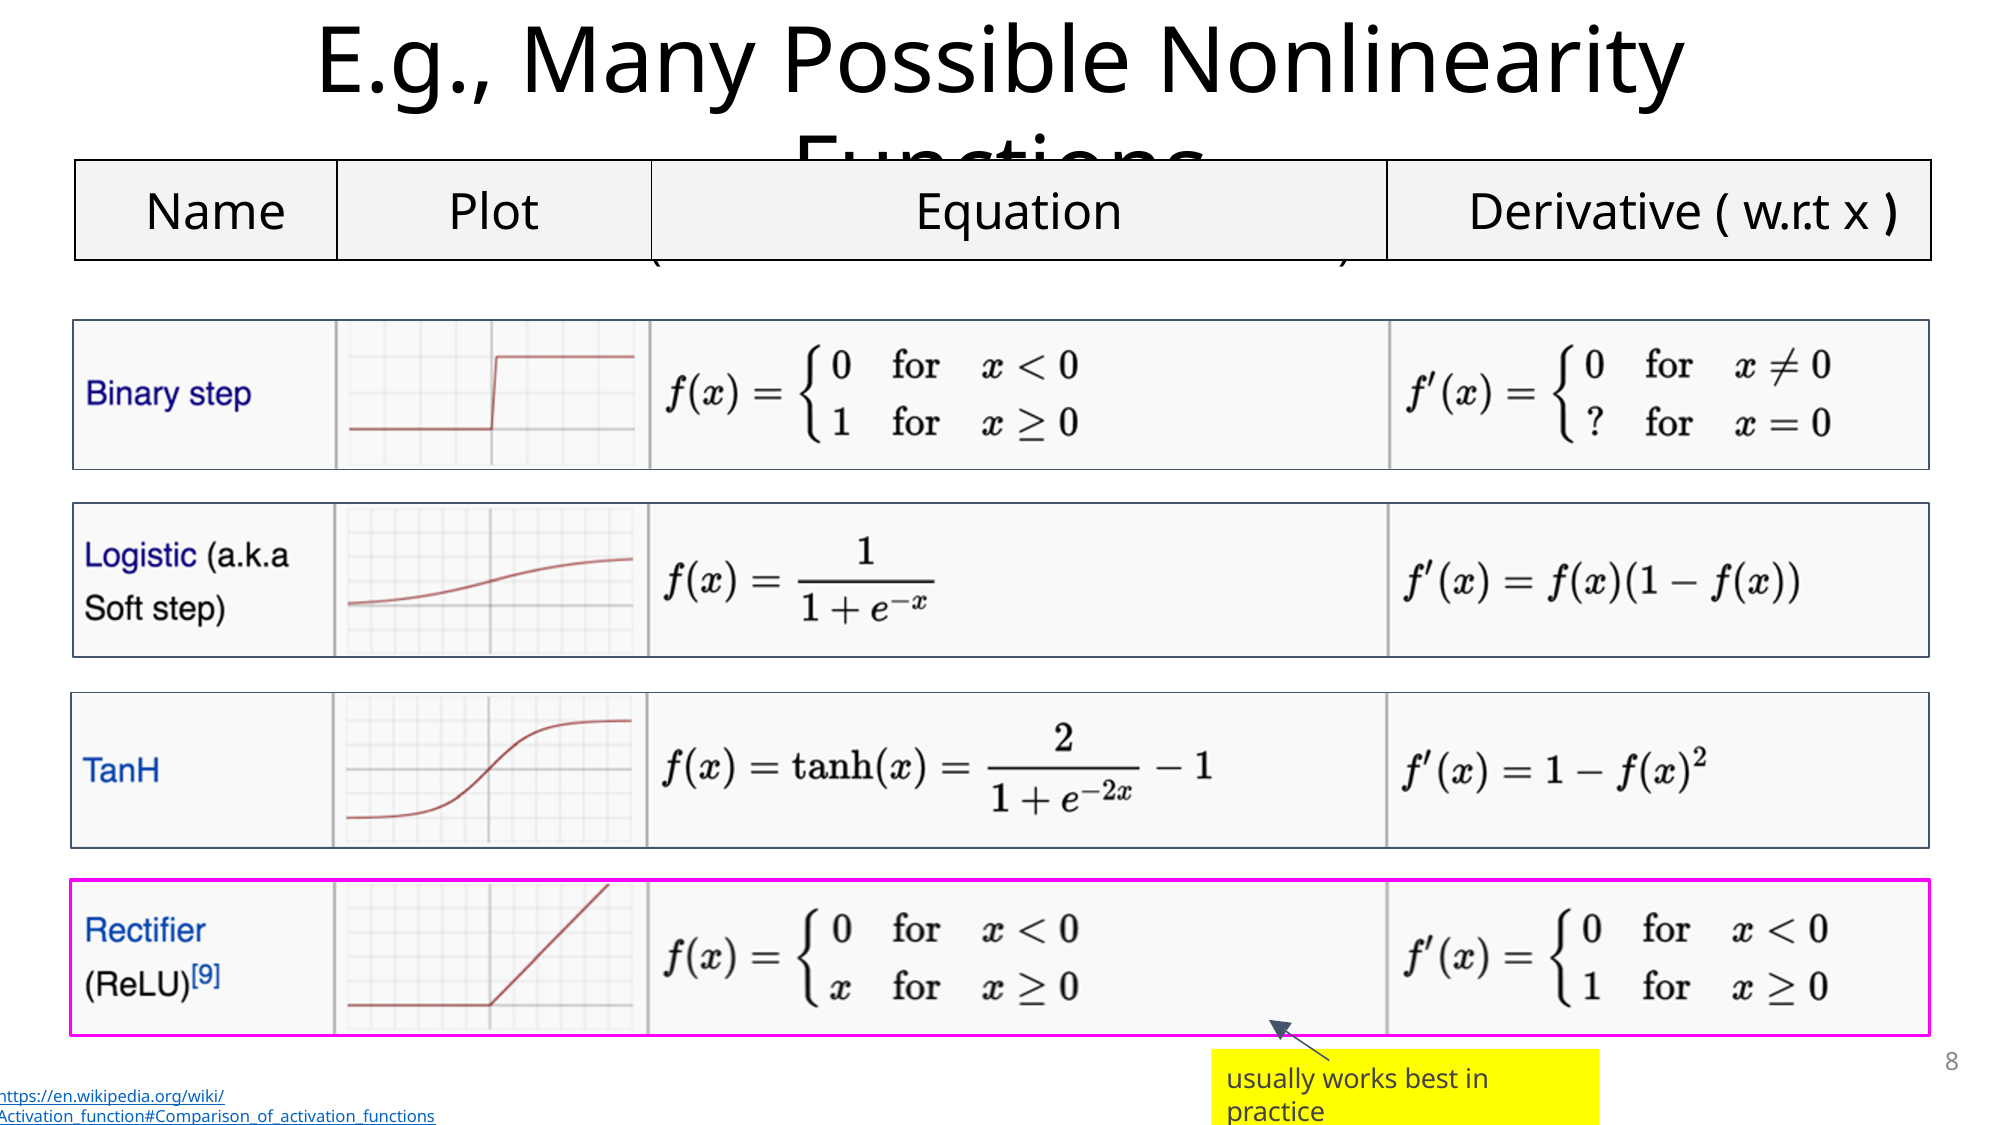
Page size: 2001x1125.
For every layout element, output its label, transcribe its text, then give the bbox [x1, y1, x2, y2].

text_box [70, 691, 1930, 850]
table_header Plot [338, 161, 651, 259]
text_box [68, 878, 1932, 1125]
text_box 8 [1943, 1043, 1960, 1076]
table_header Equation [652, 161, 1386, 259]
table_header Derivative ( w.r.t x ) [1388, 161, 1930, 259]
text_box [71, 502, 1930, 659]
title E.g., Many Possible Nonlinearity Functions (aka transfer or activation functions) [220, 261, 1780, 269]
title E.g., Many Possible Nonlinearity Functions (aka transfer or activation functions) [220, 0, 1780, 159]
text_box https://en.wikipedia.org/wiki/Activation_function#Comparison_of_activation_functions [0, 1084, 64, 1125]
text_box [71, 319, 1930, 471]
table_header Name [76, 161, 336, 259]
